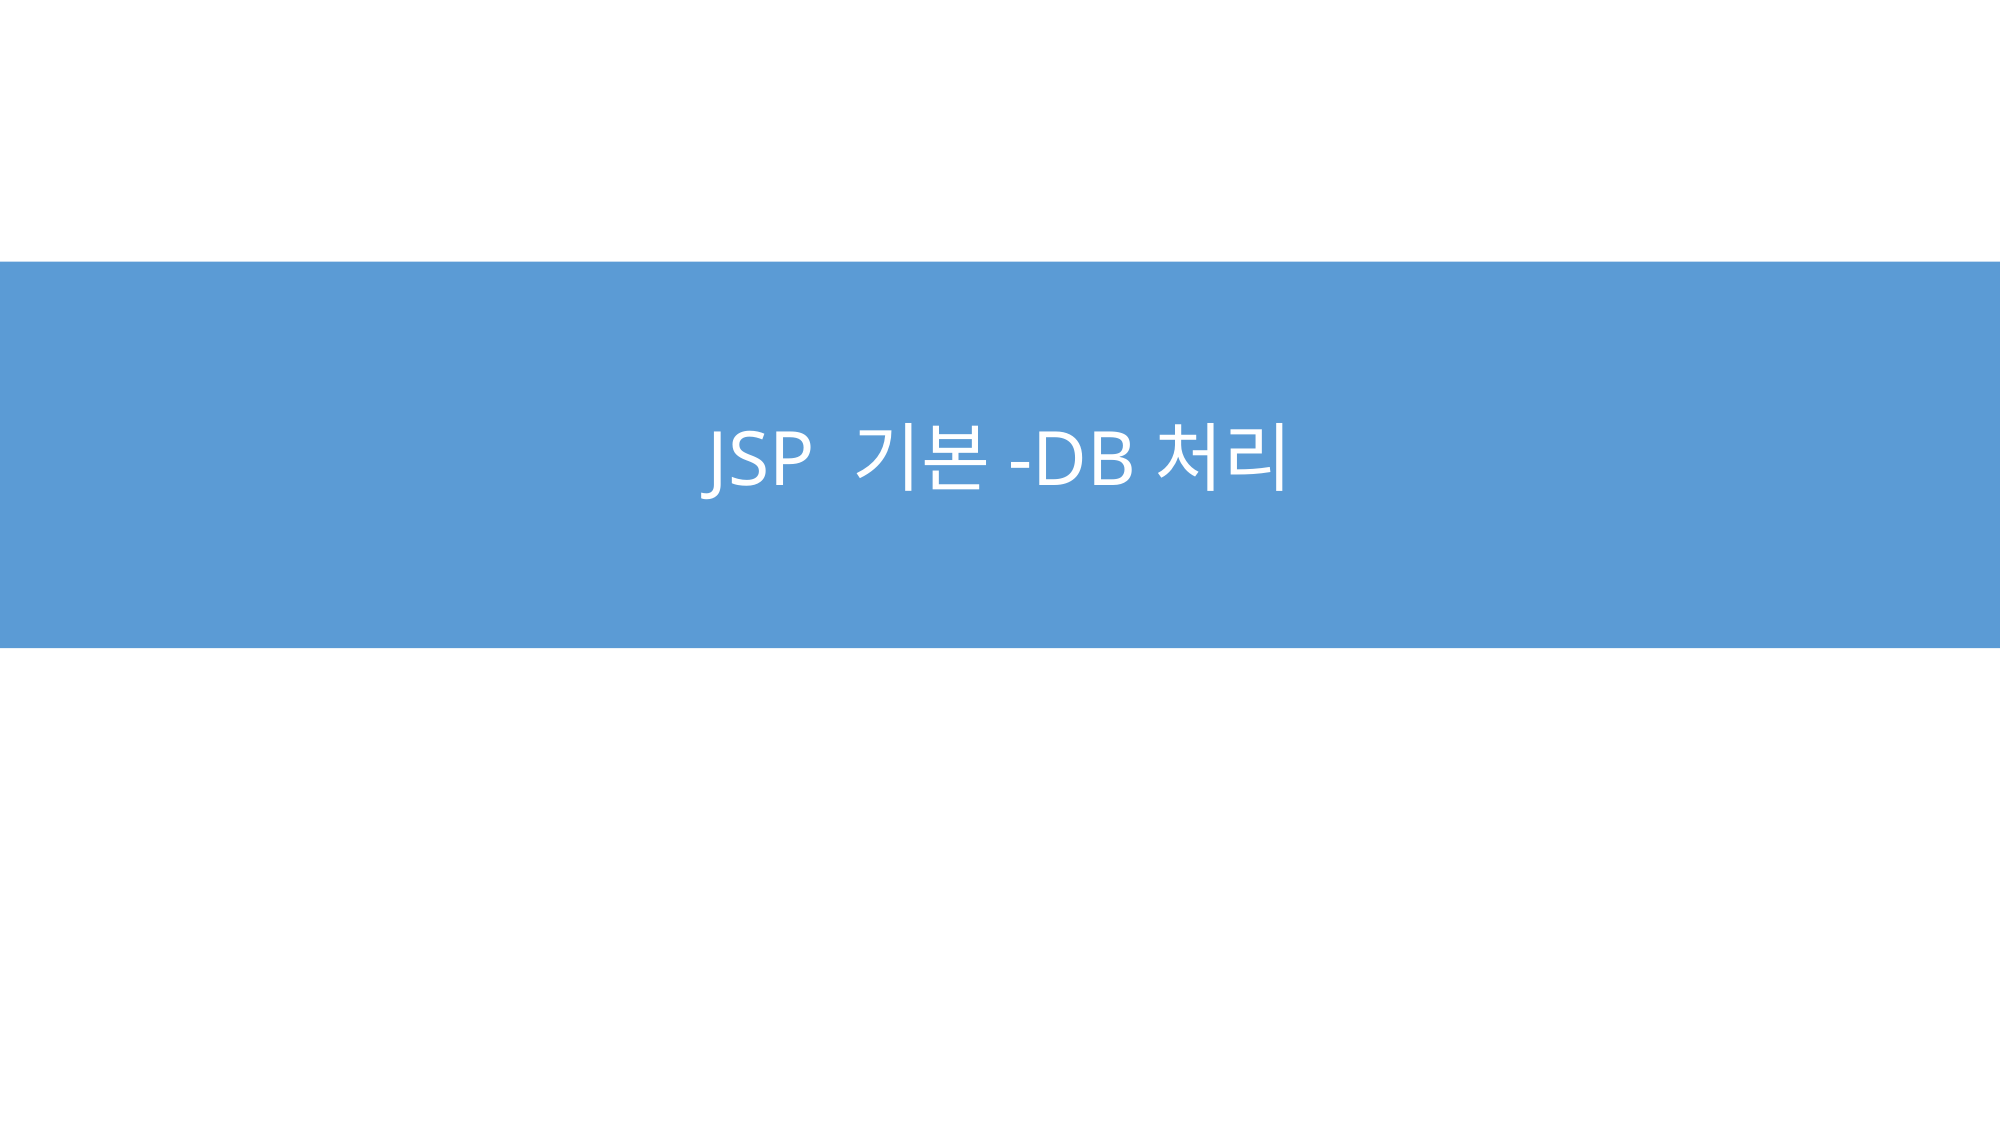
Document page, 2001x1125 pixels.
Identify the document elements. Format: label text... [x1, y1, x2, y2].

text_box JSP 기본-DB처리 [0, 261, 2000, 649]
